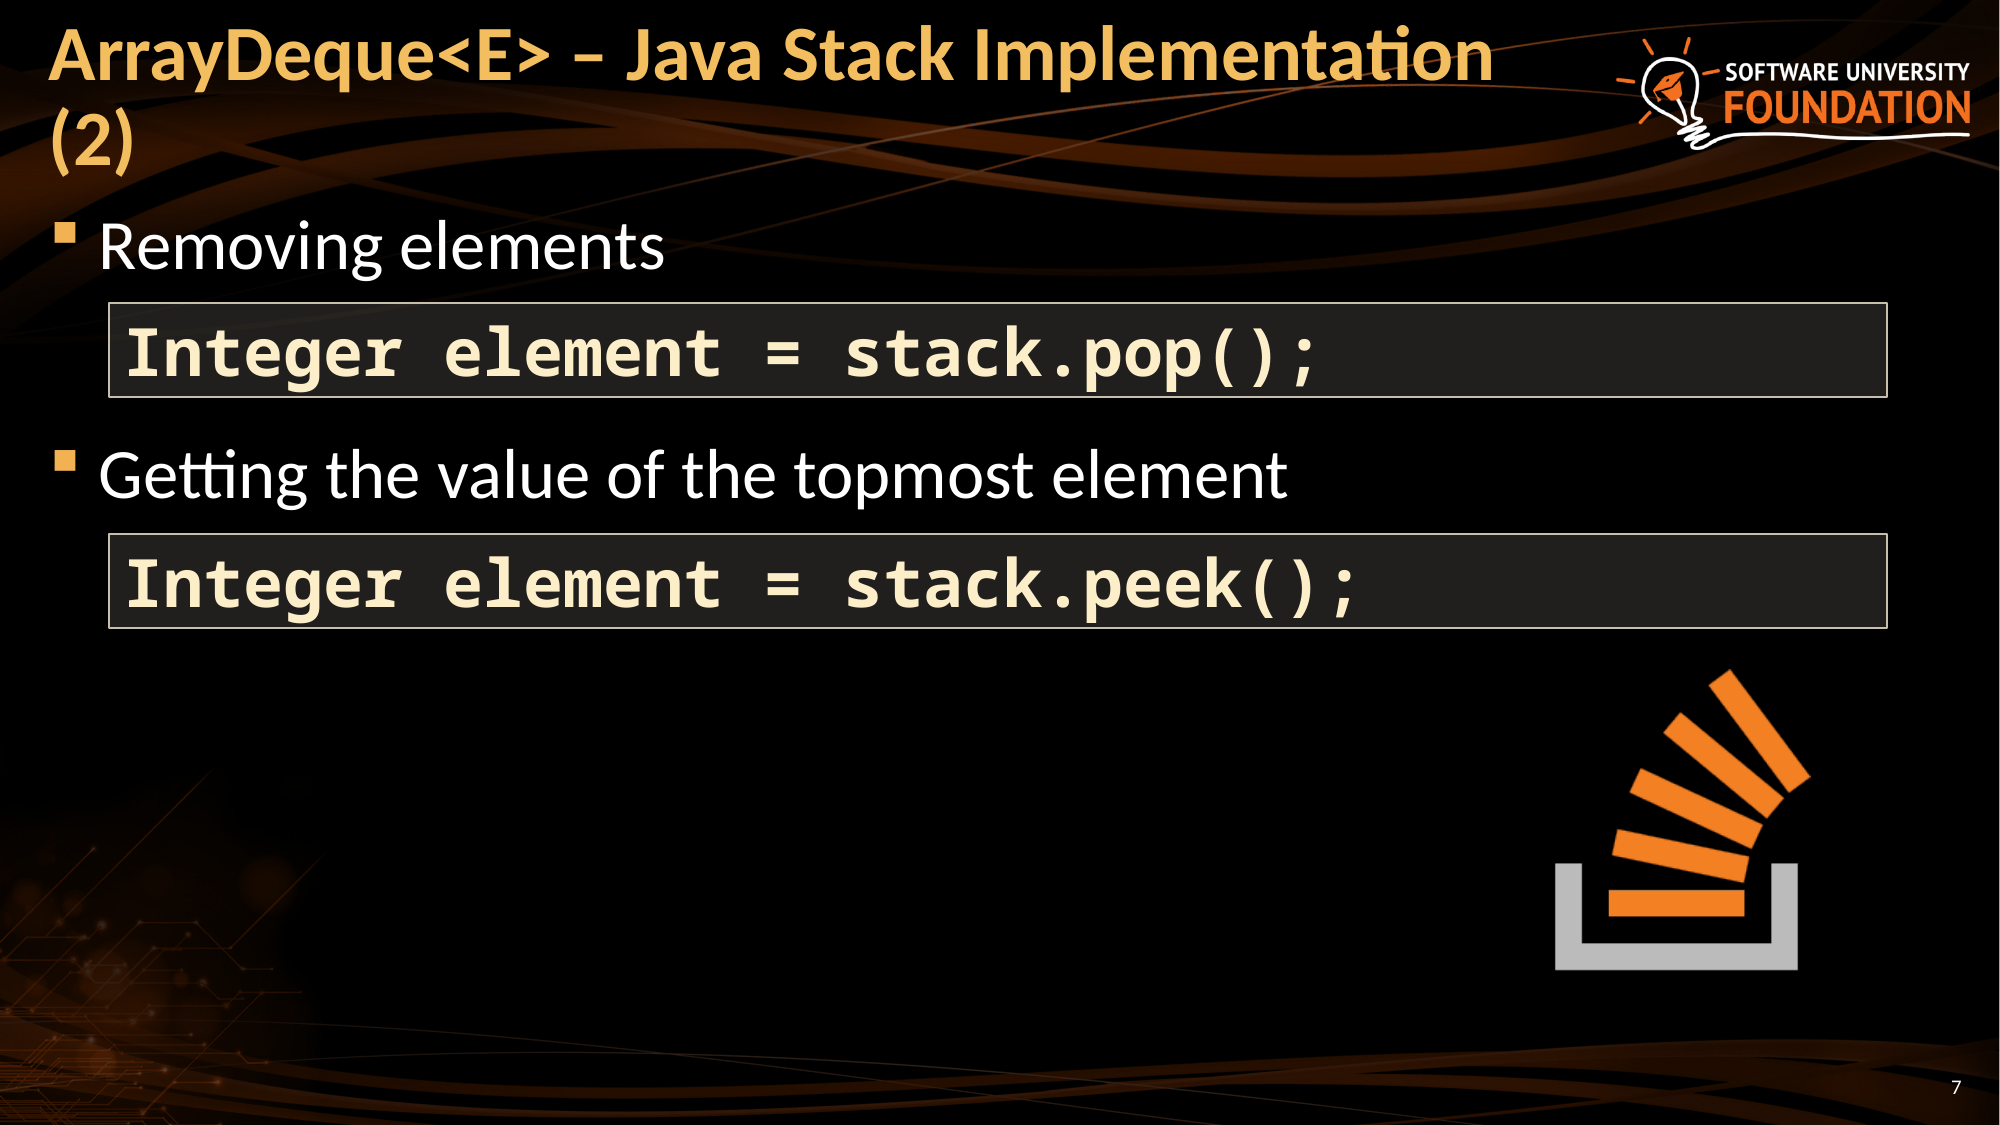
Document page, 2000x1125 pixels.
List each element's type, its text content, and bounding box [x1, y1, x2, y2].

text_box Integer element = stack.peek(); [108, 533, 1888, 629]
picture [0, 0, 2000, 1125]
slide_number 7 [1897, 1070, 1968, 1103]
text_box Integer element = stack.pop(); [108, 302, 1888, 398]
list Removing elements Getting the value of the topmost element [31, 188, 1968, 1103]
title ArrayDeque<E> – Java Stack Implementation (2) [30, 6, 1602, 189]
